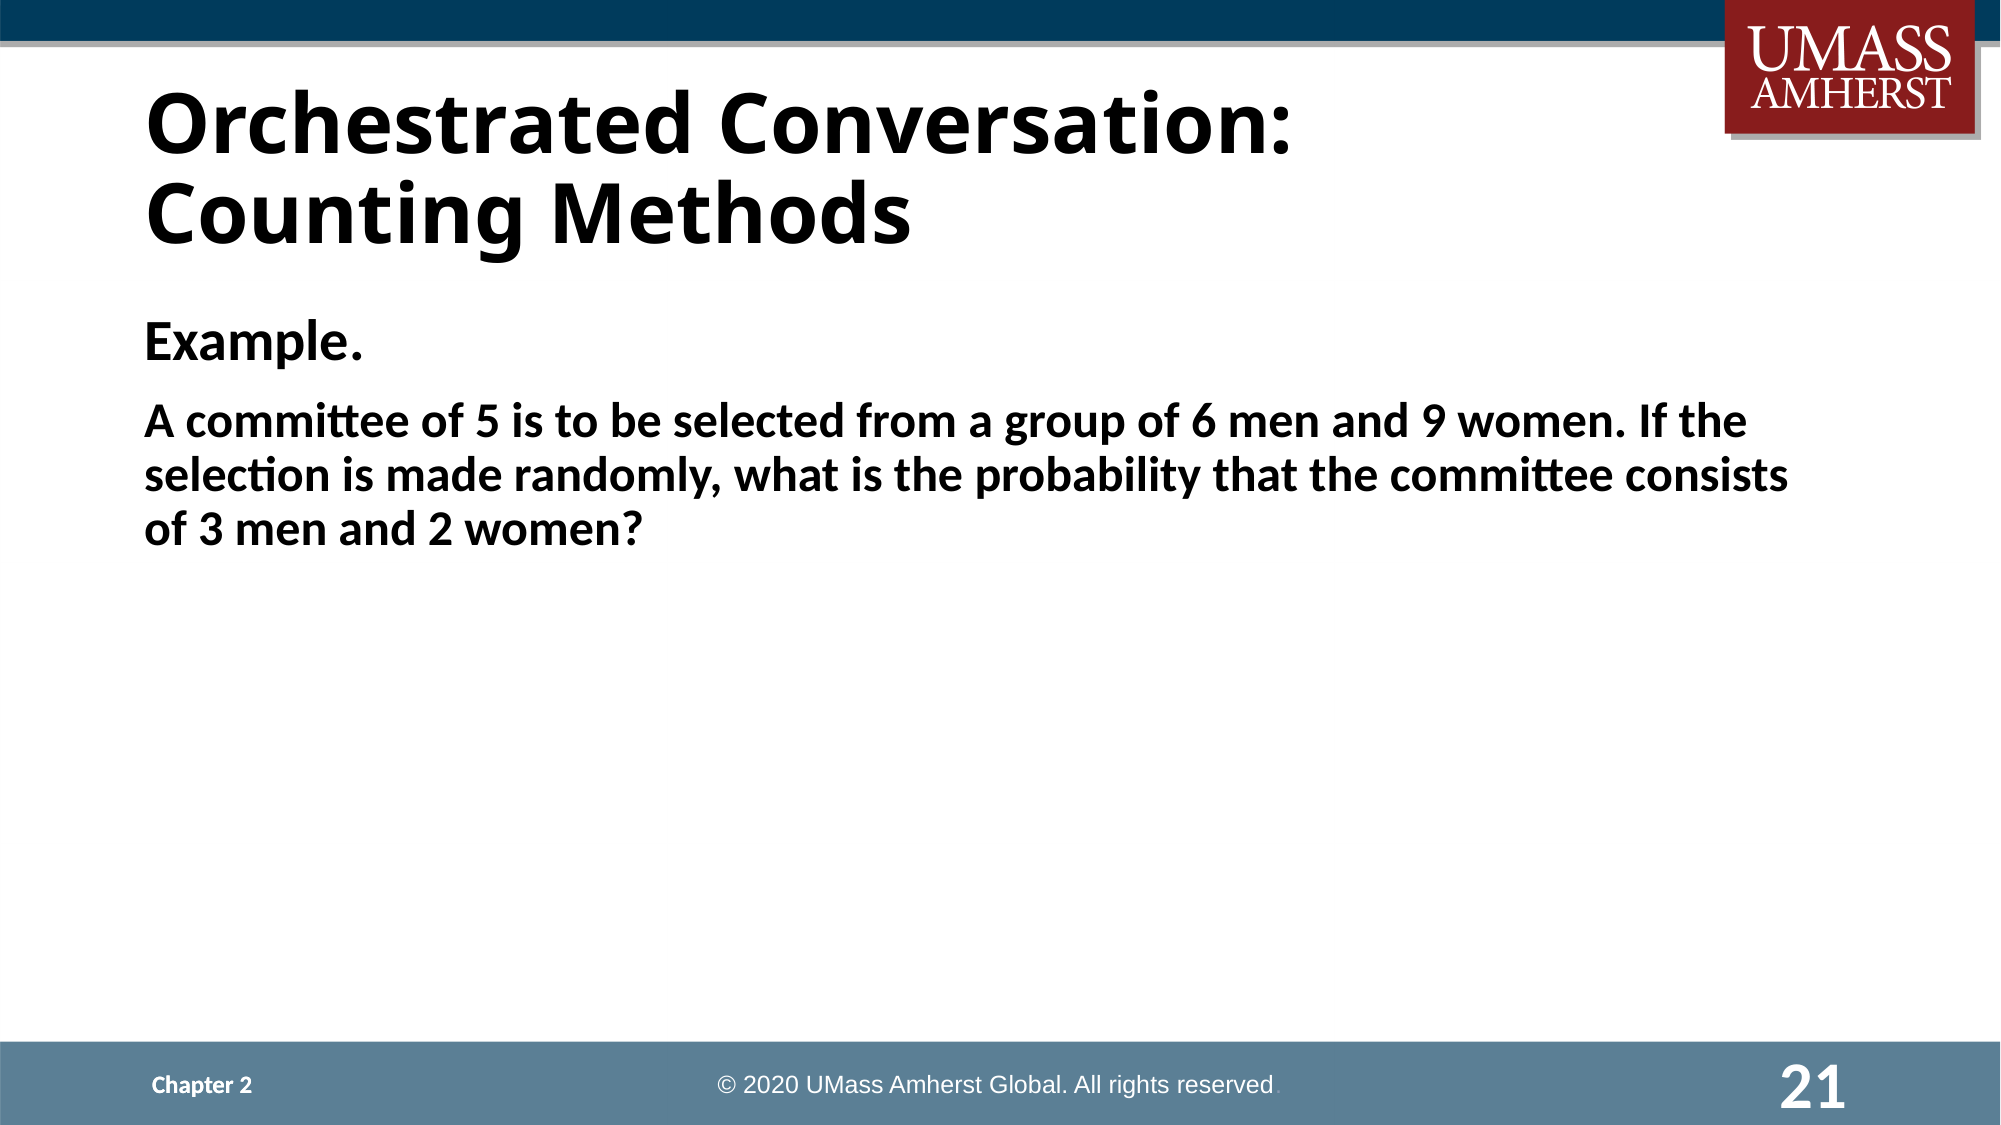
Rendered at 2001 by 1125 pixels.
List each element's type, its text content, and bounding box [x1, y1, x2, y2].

picture [0, 0, 2001, 1125]
title Orchestrated Conversation: Counting Methods [129, 109, 1844, 234]
list Example. A committee of 5 is to be selected from a group of 6 men and 9 women. If the selection is made randomly, what is the probability that the committee consists of 3 men and 2 women? [129, 302, 1816, 1016]
slide_number 21 [1412, 1052, 1863, 1113]
